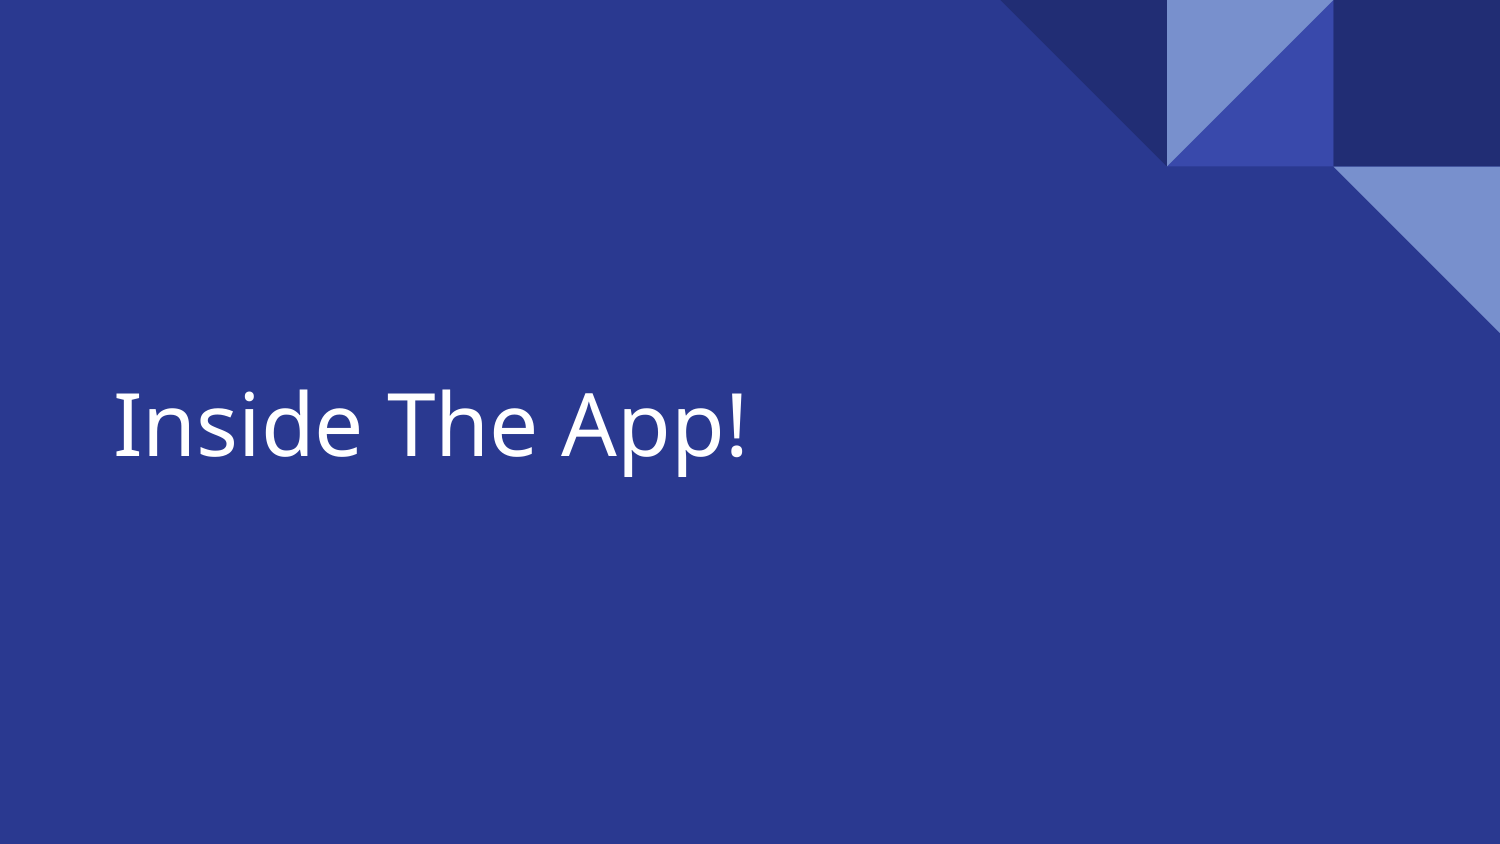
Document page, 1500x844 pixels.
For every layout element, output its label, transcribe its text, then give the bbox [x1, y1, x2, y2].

title Inside The App! [98, 353, 1447, 491]
